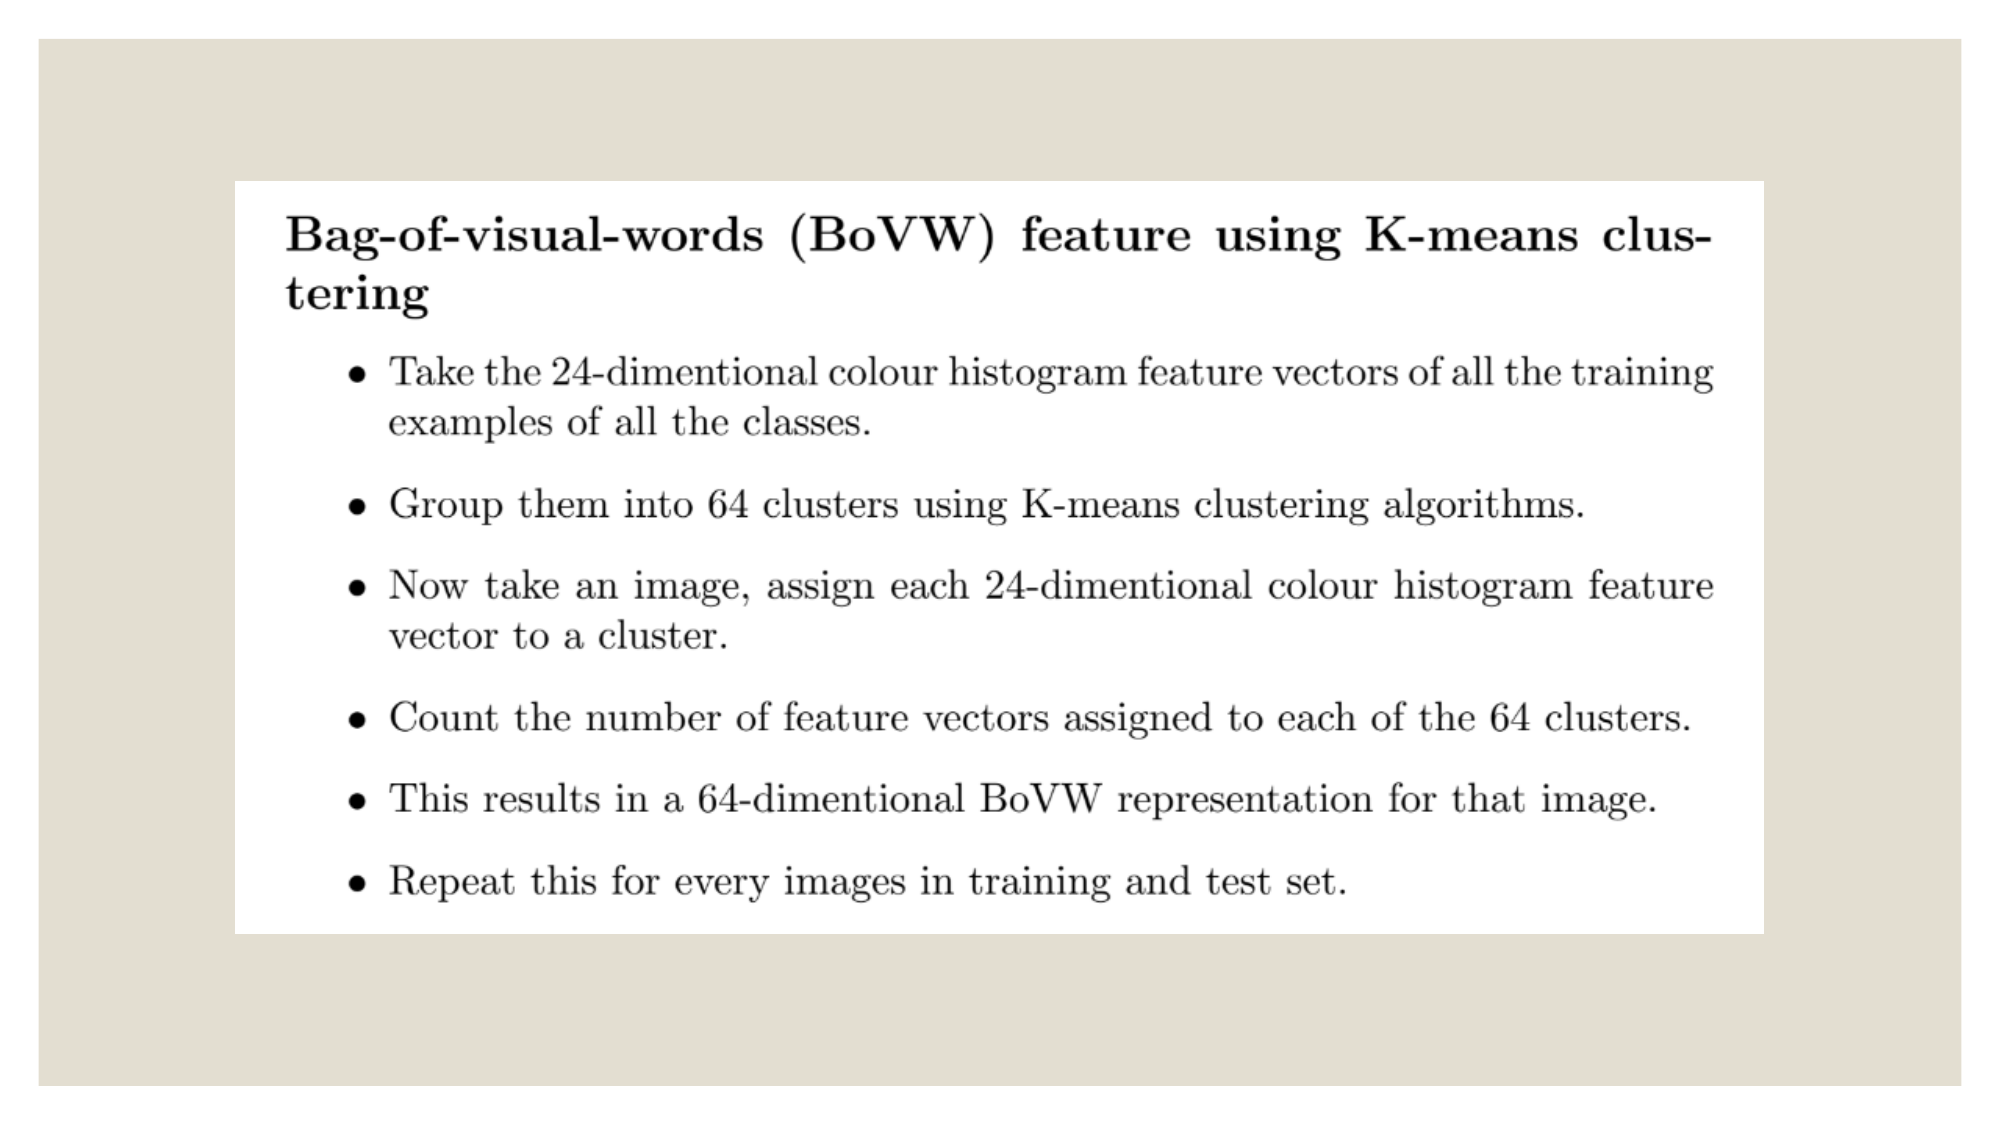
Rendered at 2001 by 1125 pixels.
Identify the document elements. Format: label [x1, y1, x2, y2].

picture [235, 181, 1764, 934]
